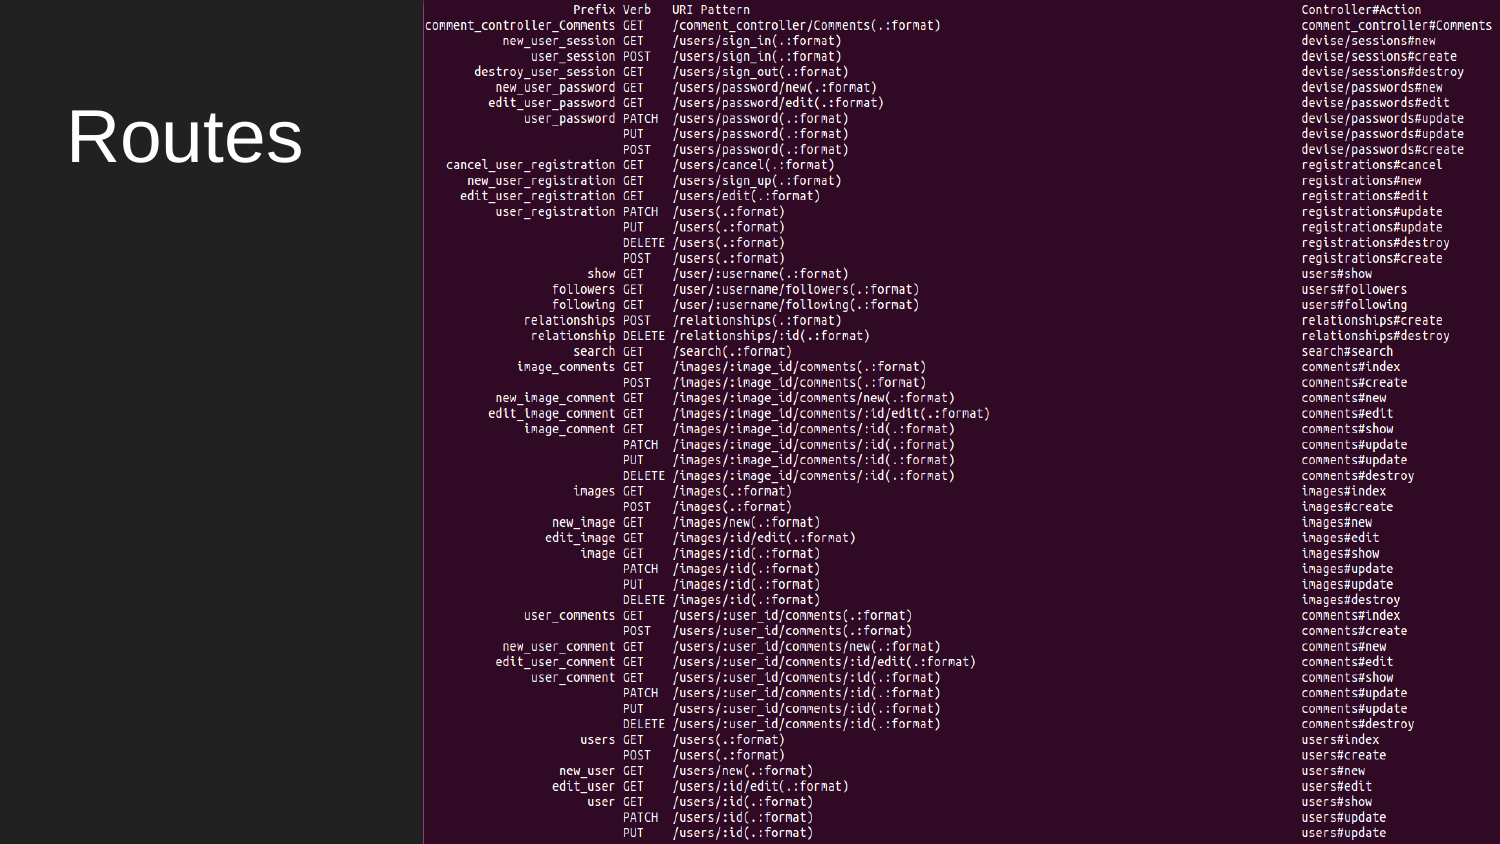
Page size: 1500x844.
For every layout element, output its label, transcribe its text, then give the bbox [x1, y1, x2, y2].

picture [422, 0, 1500, 844]
title Routes [51, 72, 417, 167]
